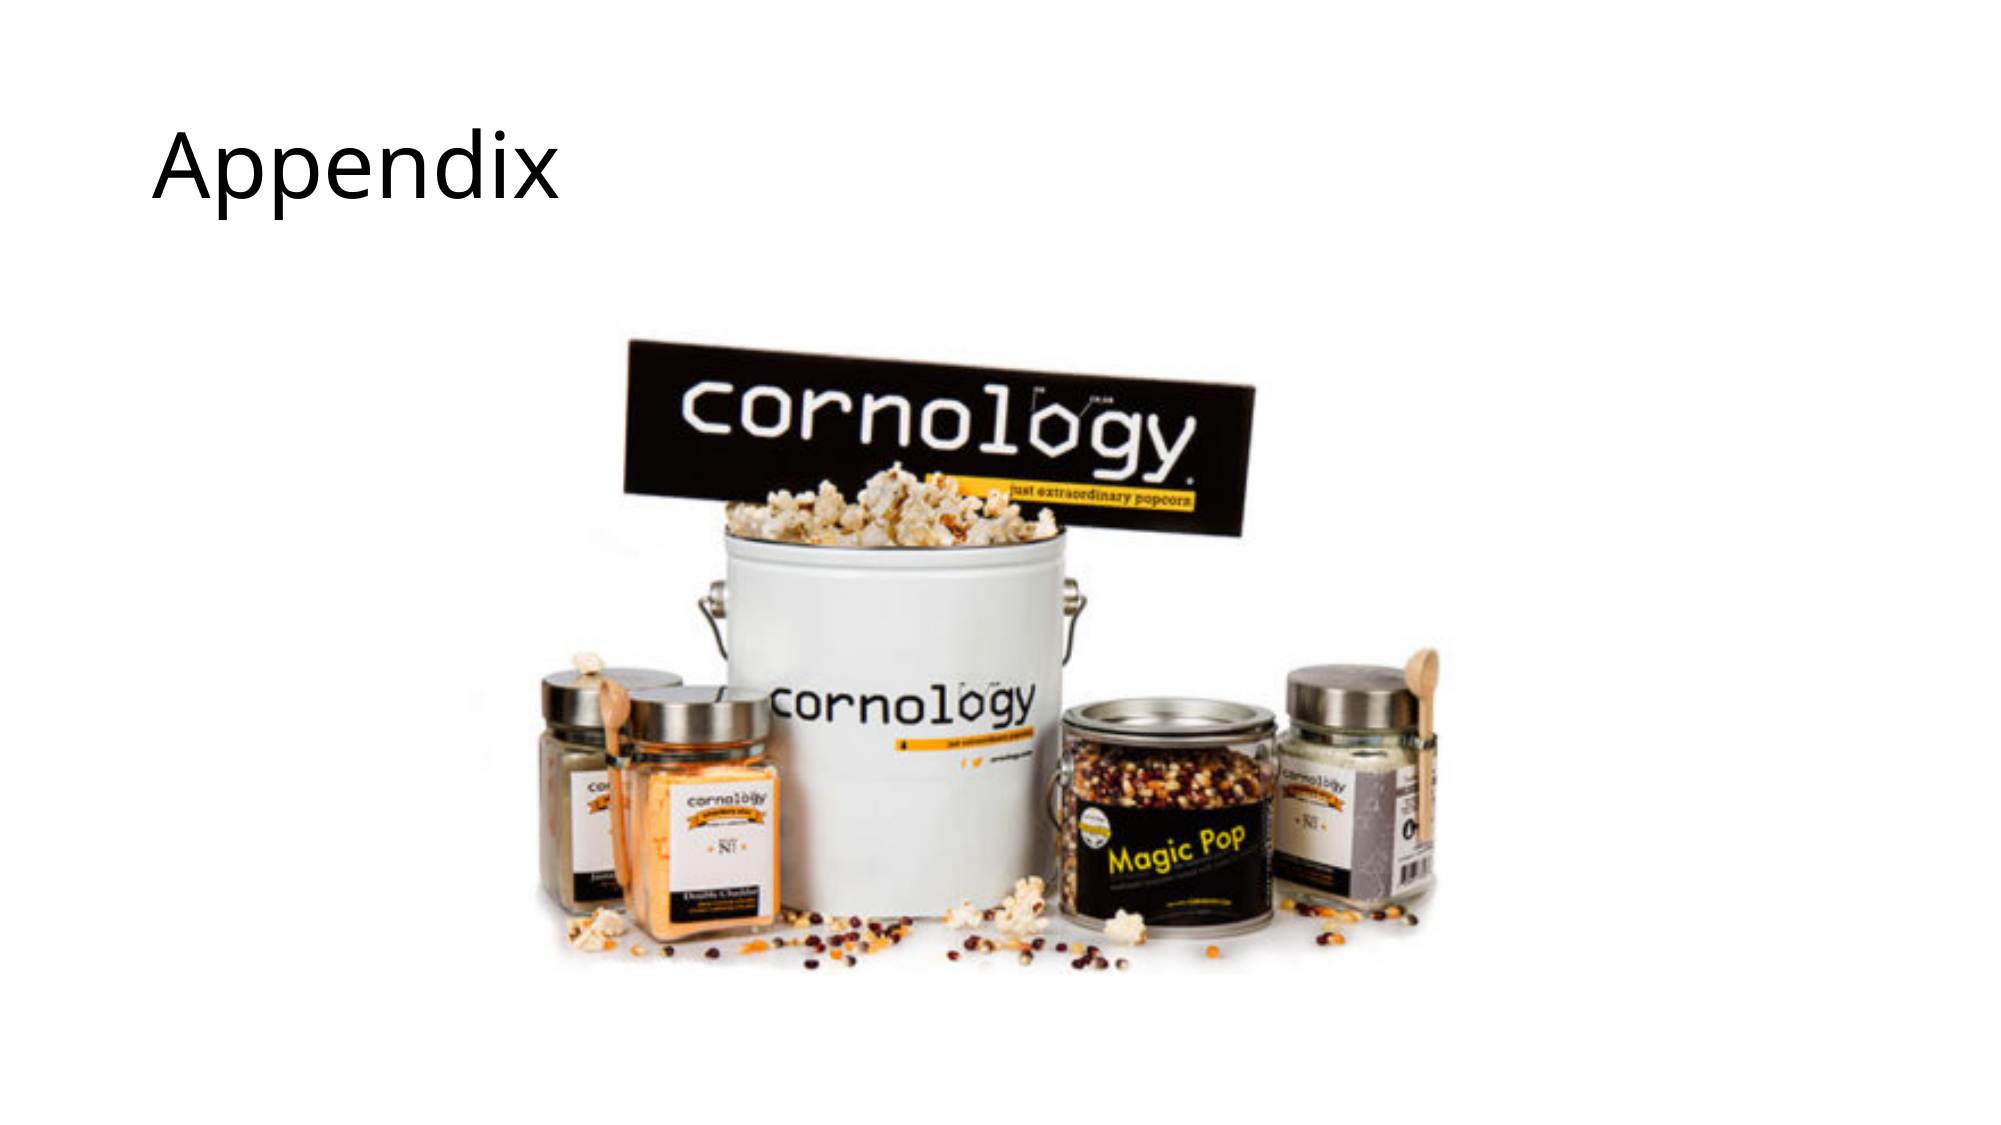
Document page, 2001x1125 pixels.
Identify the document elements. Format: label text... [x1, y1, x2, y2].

picture [456, 292, 1479, 974]
title Appendix [137, 59, 1863, 278]
